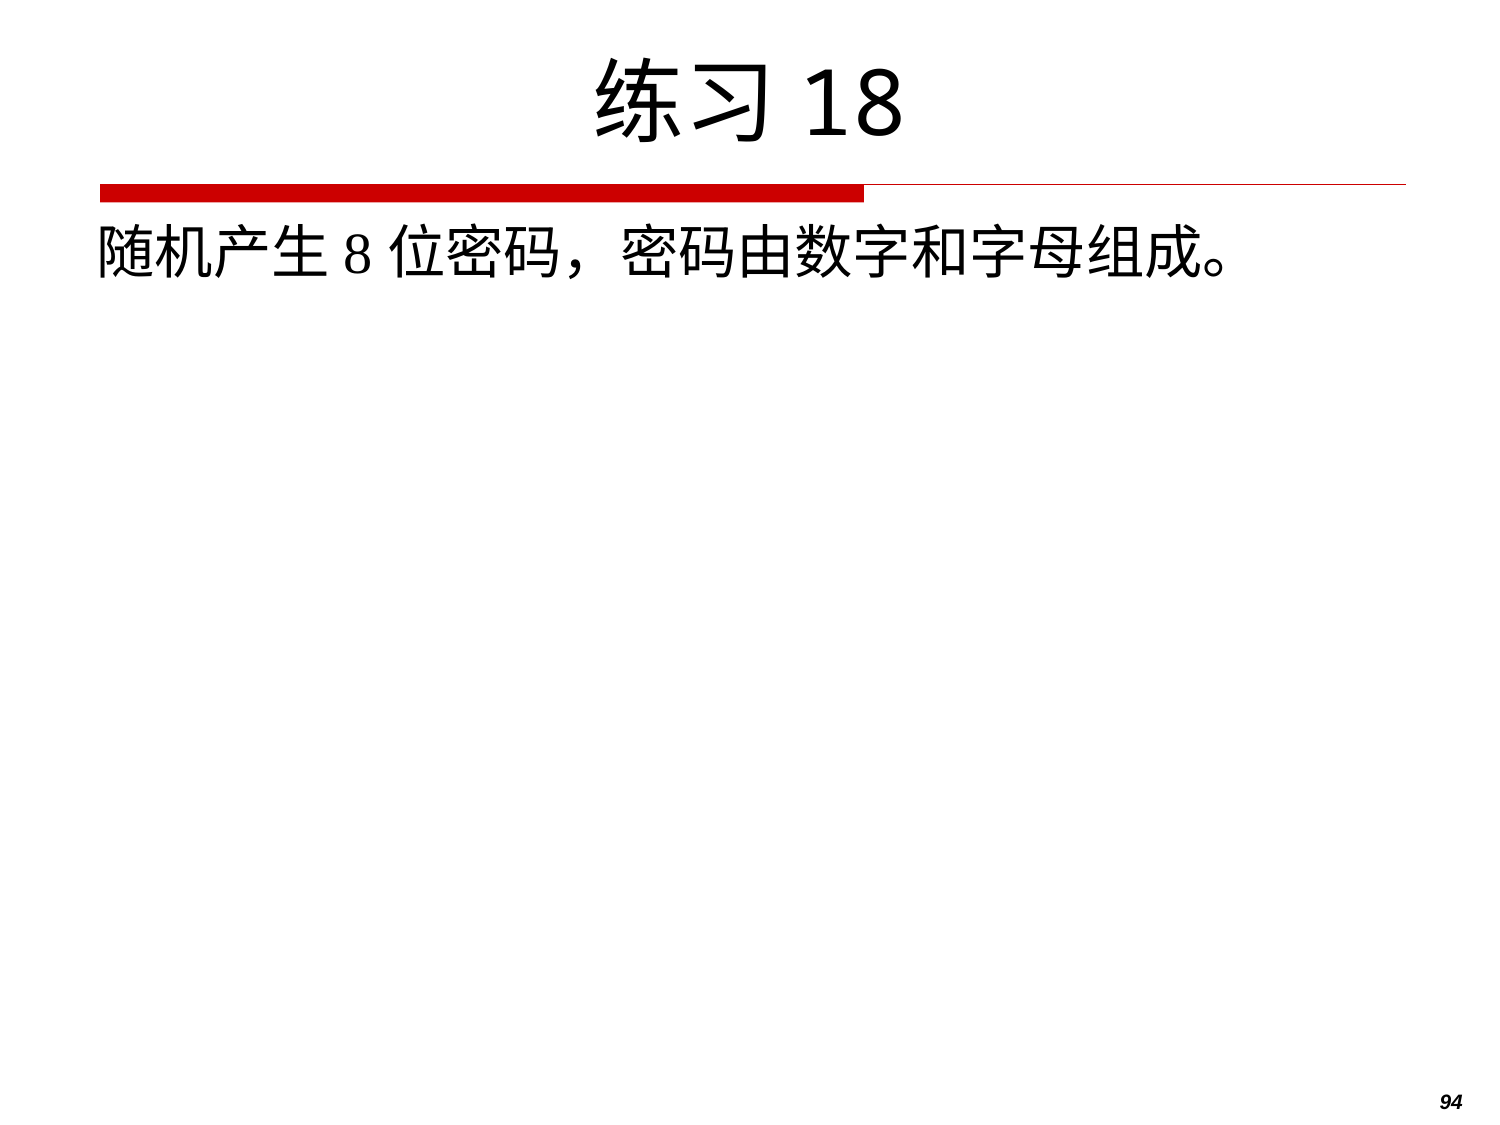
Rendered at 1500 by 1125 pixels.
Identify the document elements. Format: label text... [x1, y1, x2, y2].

list 随机产生8位密码，密码由数字和字母组成。 [75, 208, 1425, 320]
slide_number 94 [1337, 1053, 1463, 1114]
title 练习18 [94, 50, 1407, 161]
